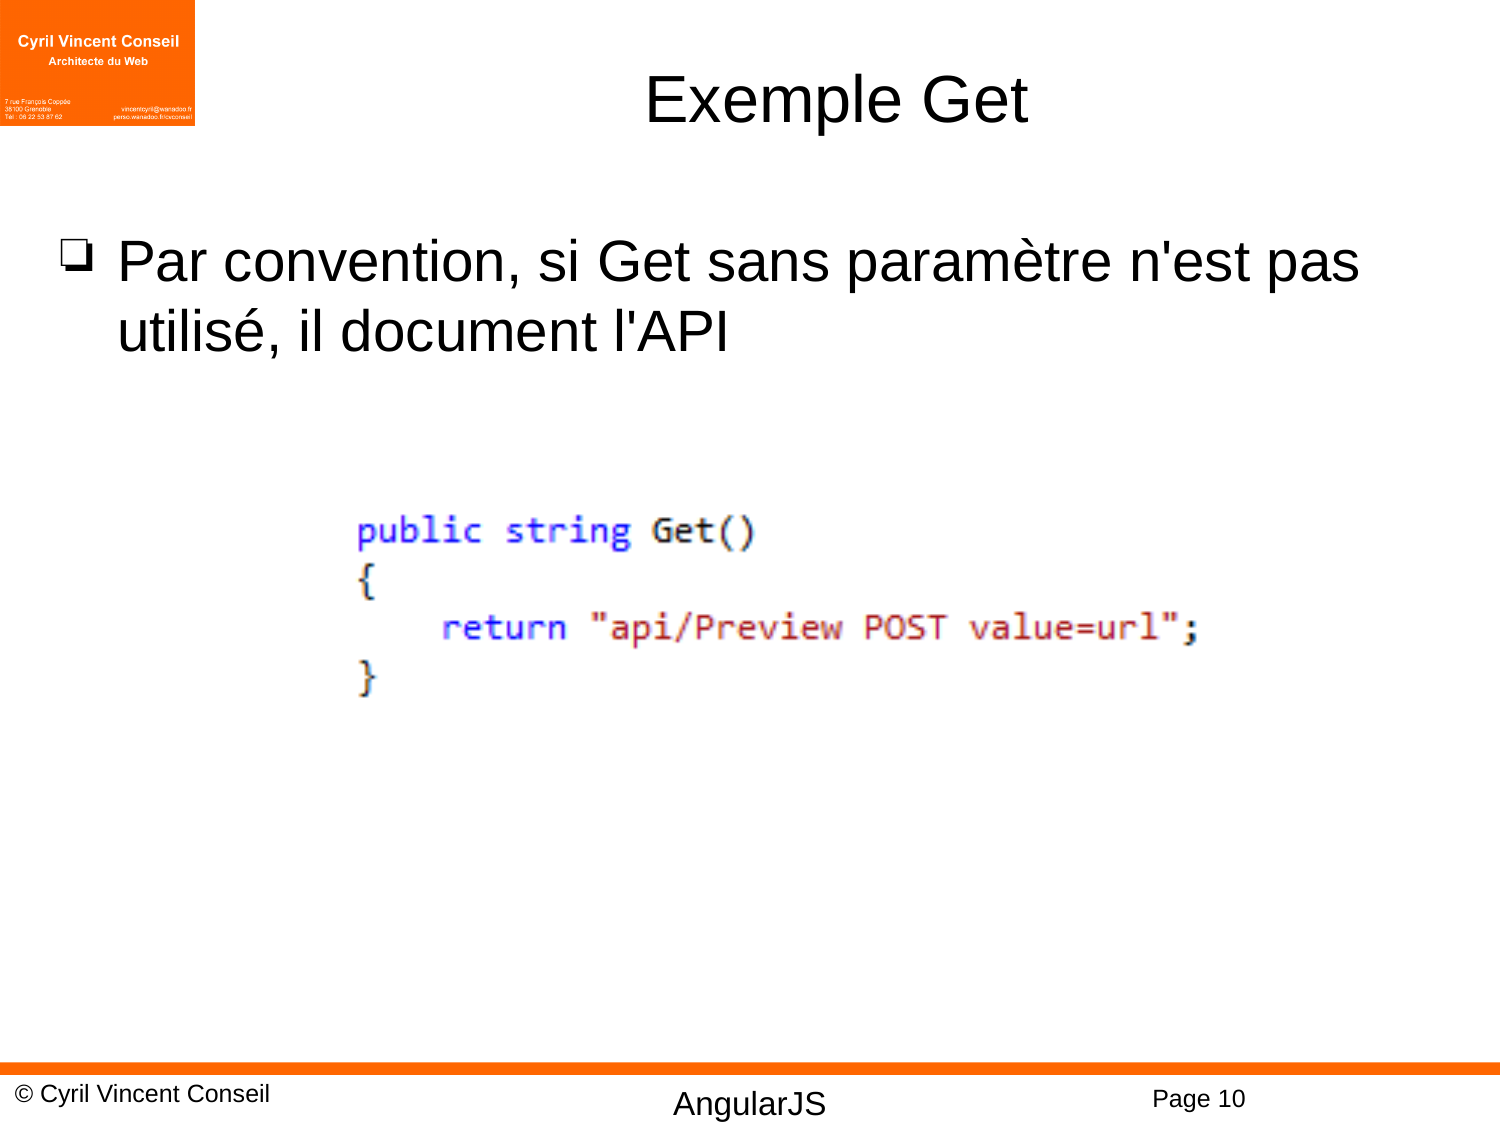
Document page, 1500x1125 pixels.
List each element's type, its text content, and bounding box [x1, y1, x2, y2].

list Par convention, si Get sans paramètre n'est pas utilisé, il document l'API [45, 215, 1457, 276]
title Exemple Get [194, 2, 1480, 190]
picture [0, 0, 195, 126]
picture [339, 504, 1233, 729]
